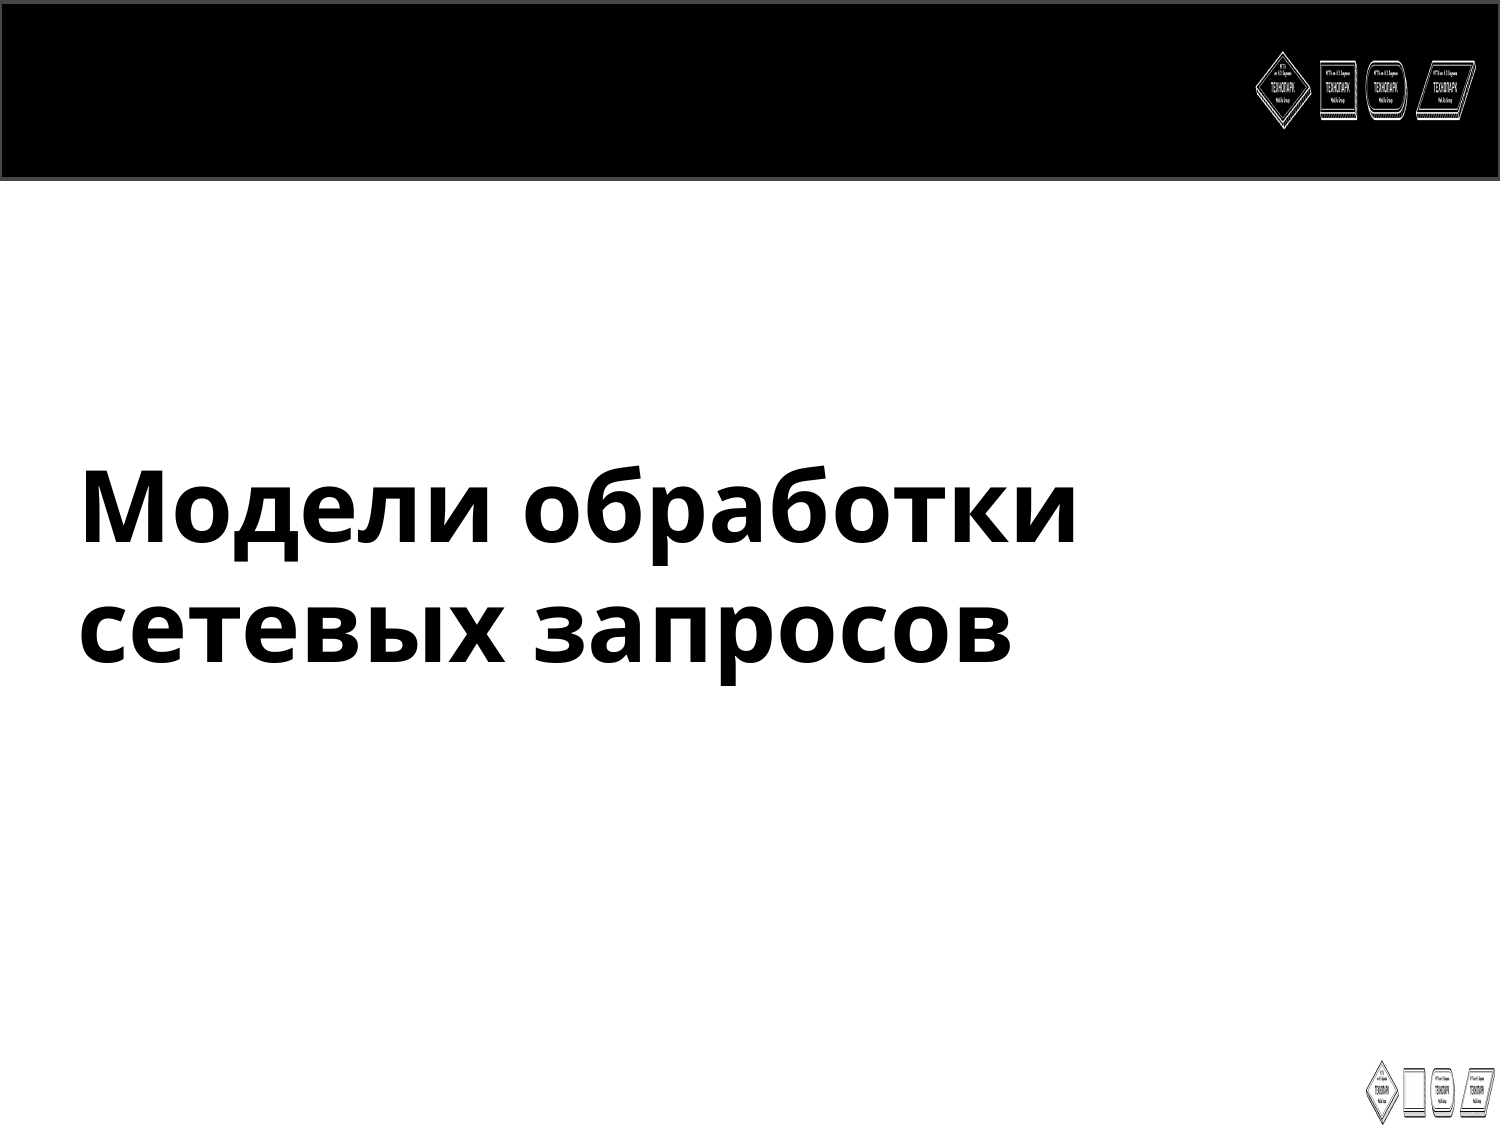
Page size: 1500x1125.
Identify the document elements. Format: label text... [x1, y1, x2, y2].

picture [1241, 19, 1492, 161]
text_box Модели обработки сетевых запросов [62, 435, 1438, 690]
picture [1366, 1060, 1495, 1125]
text_box [64, 32, 1022, 220]
